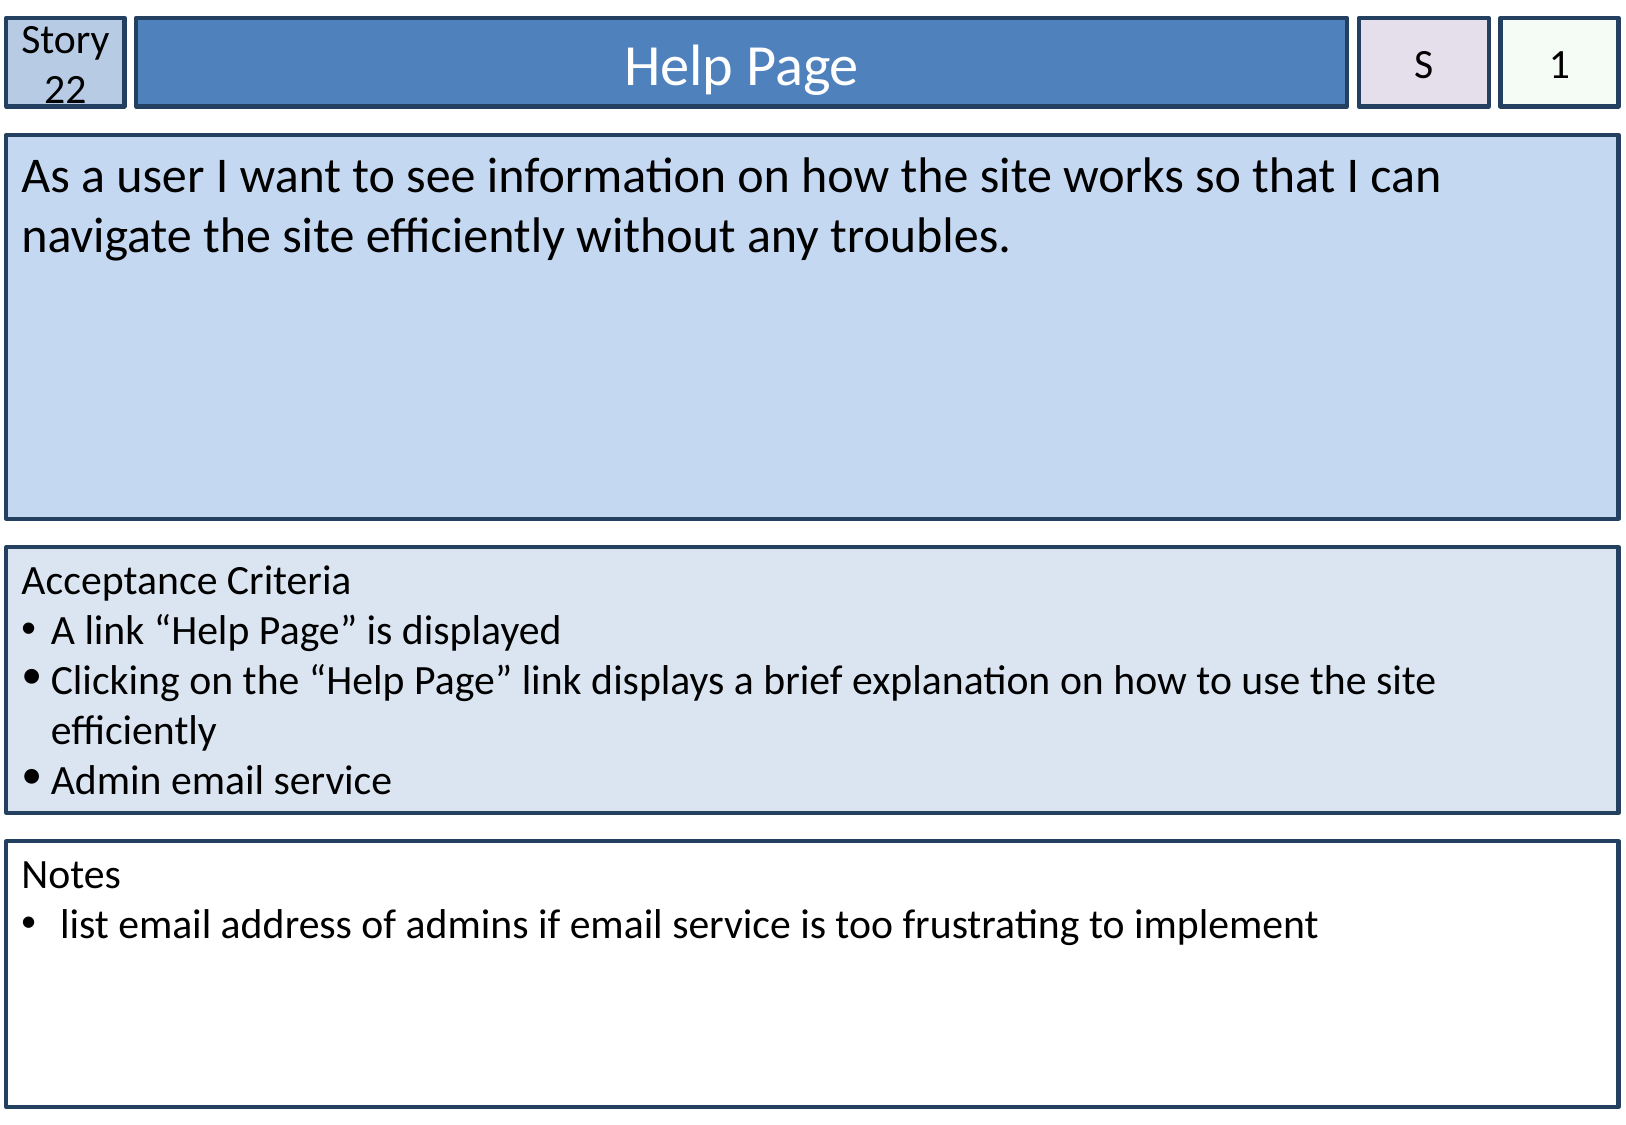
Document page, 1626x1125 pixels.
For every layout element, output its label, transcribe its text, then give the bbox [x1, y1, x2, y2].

text_box Acceptance Criteria A link “Help Page” is displayed Clicking on the “Help Page” link displays a brief explanation on how to use the site efficiently Admin email service [6, 547, 1619, 813]
text_box 1 [1500, 17, 1619, 107]
text_box As a user I want to see information on how the site works so that I can navigate the site efficiently without any troubles. [6, 134, 1619, 519]
text_box Notes list email address of admins if email service is too frustrating to implement [6, 841, 1619, 1107]
text_box Help Page [136, 17, 1347, 107]
text_box S [1358, 17, 1489, 107]
text_box Story 22 [6, 17, 125, 107]
